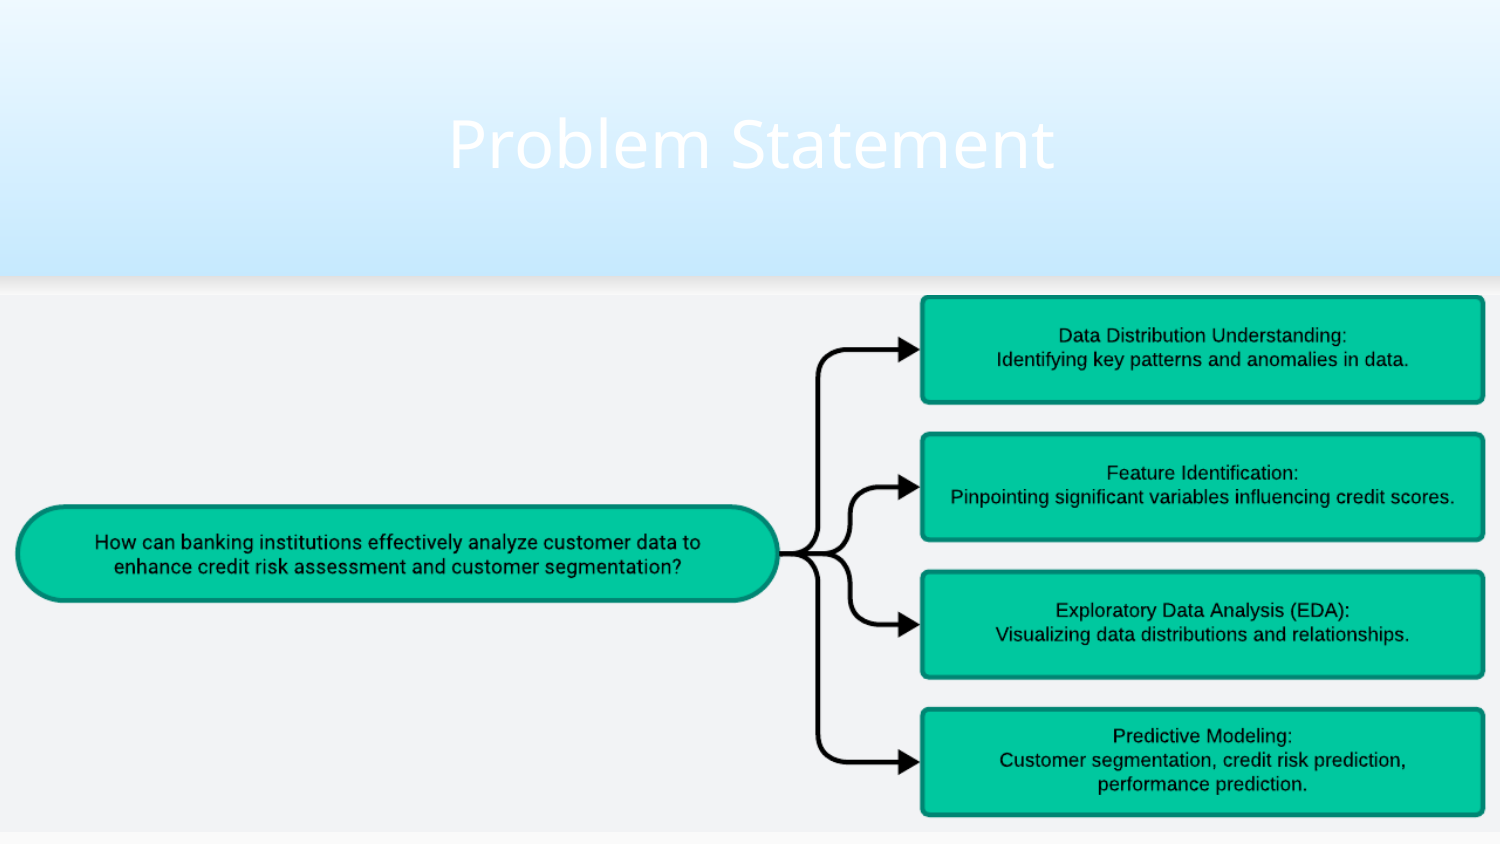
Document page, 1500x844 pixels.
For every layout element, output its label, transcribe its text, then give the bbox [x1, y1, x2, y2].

picture [0, 294, 1500, 832]
title Problem Statement [77, 71, 1427, 198]
